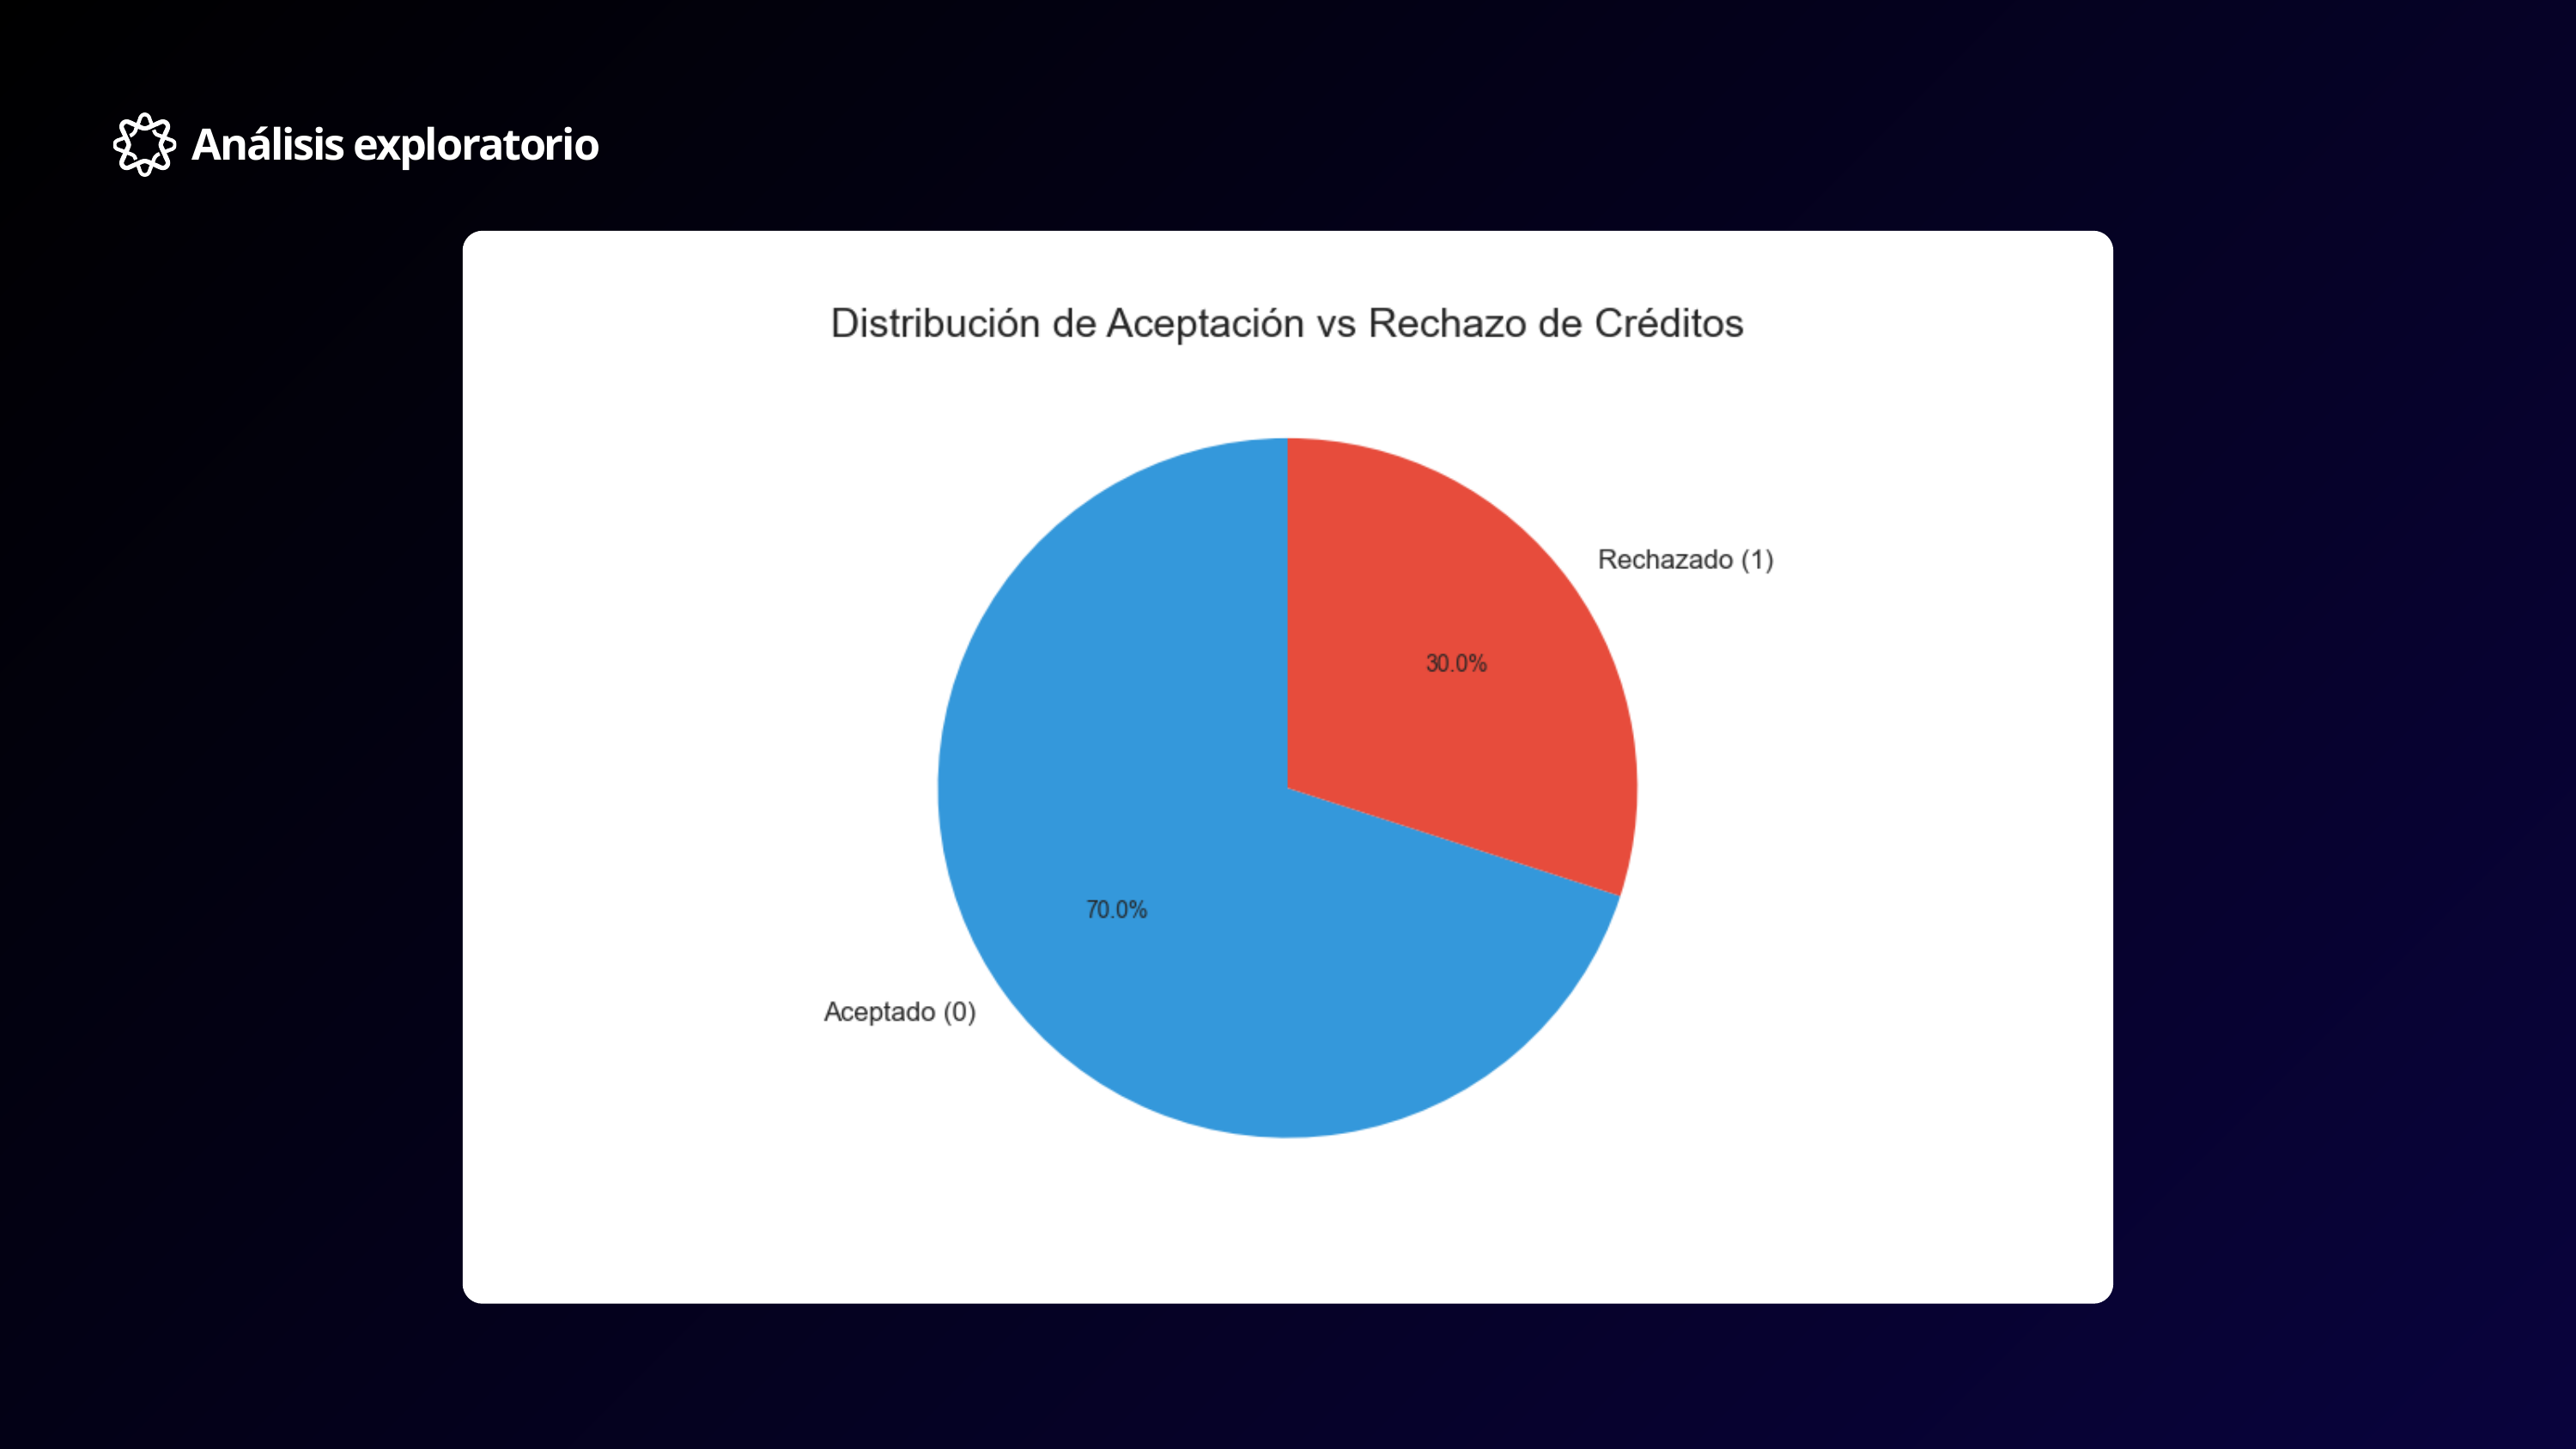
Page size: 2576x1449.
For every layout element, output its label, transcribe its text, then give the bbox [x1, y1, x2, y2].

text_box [462, 230, 2114, 1304]
text_box [112, 112, 177, 177]
text_box Análisis exploratorio [191, 107, 818, 169]
